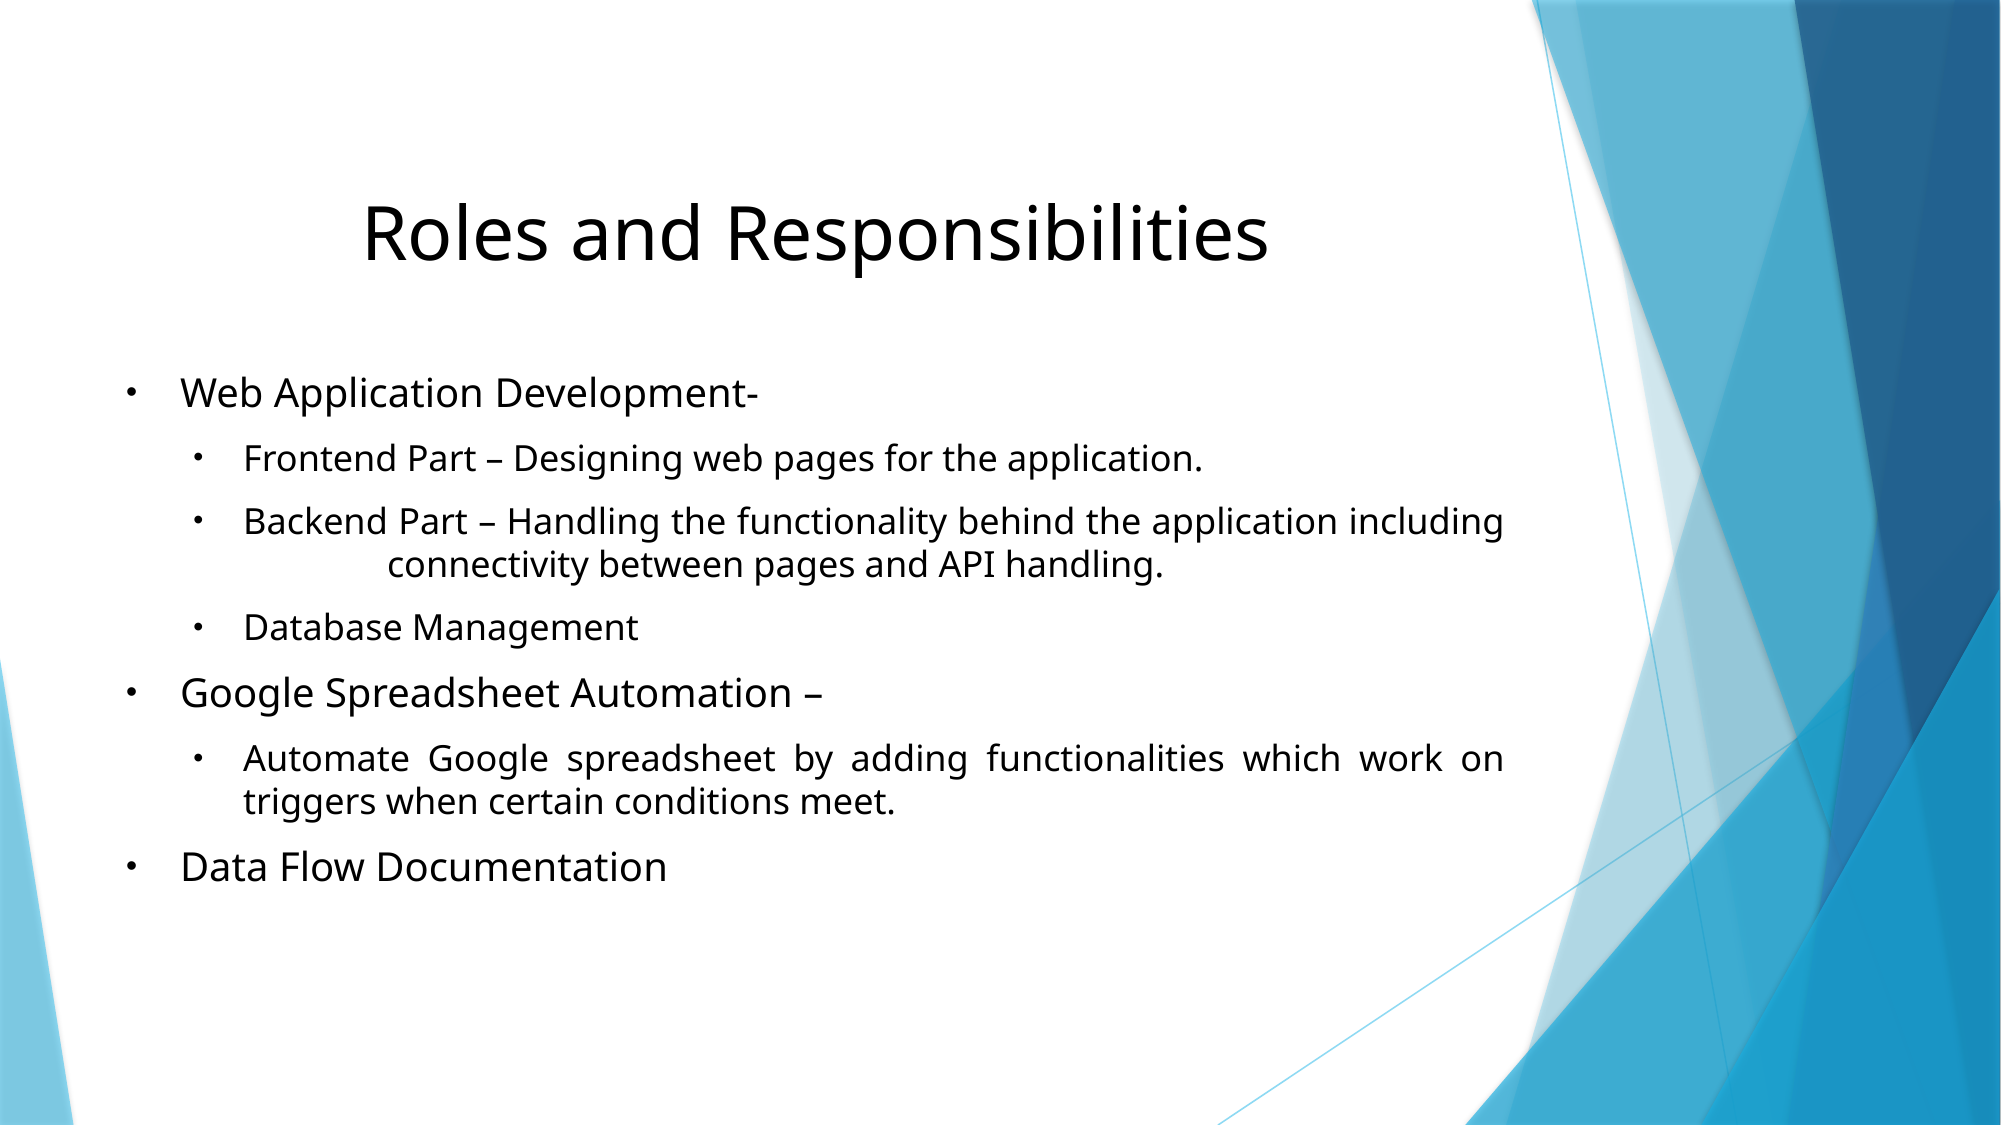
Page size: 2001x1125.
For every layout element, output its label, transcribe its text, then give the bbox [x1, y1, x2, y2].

list Web Application Development- Frontend Part – Designing web pages for the application. Backend Part – Handling the functionality behind the application including connectivity between pages and API handling. Database Management Google Spreadsheet Automation – Automate Google spreadsheet by adding functionalities which work on triggers when certain conditions meet. Data Flow Documentation [111, 359, 1522, 907]
title Roles and Responsibilities [111, 177, 1522, 286]
